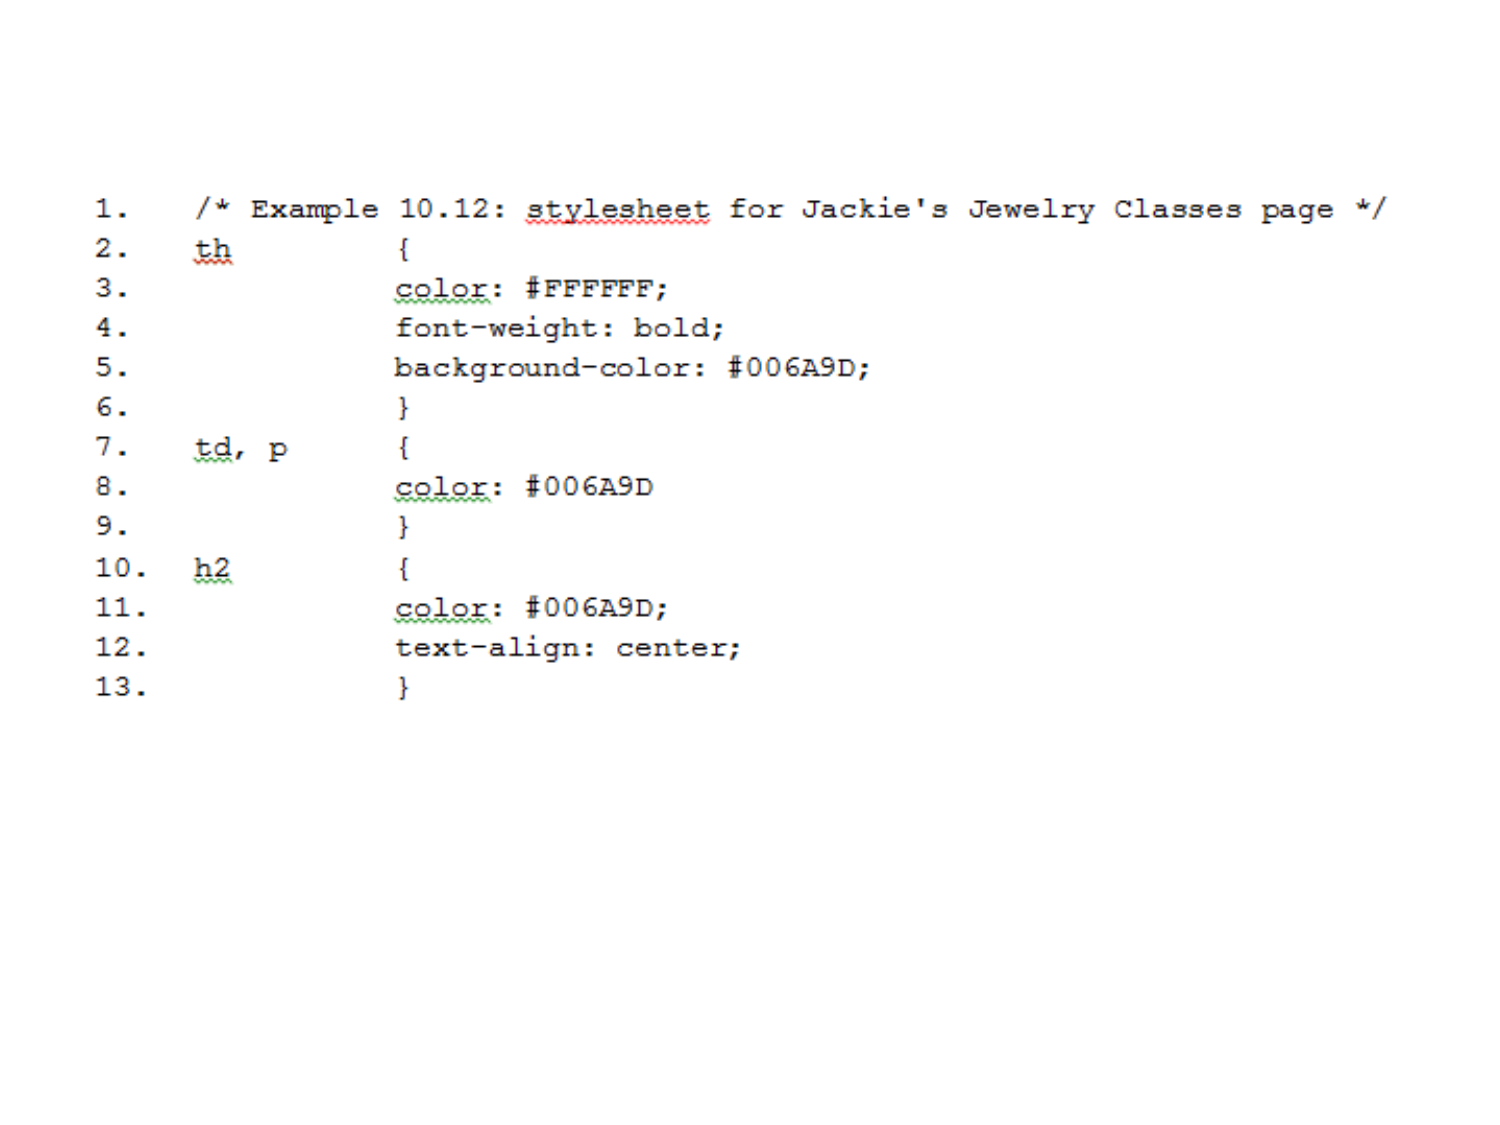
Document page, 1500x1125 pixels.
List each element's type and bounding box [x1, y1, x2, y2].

picture [78, 174, 1423, 740]
